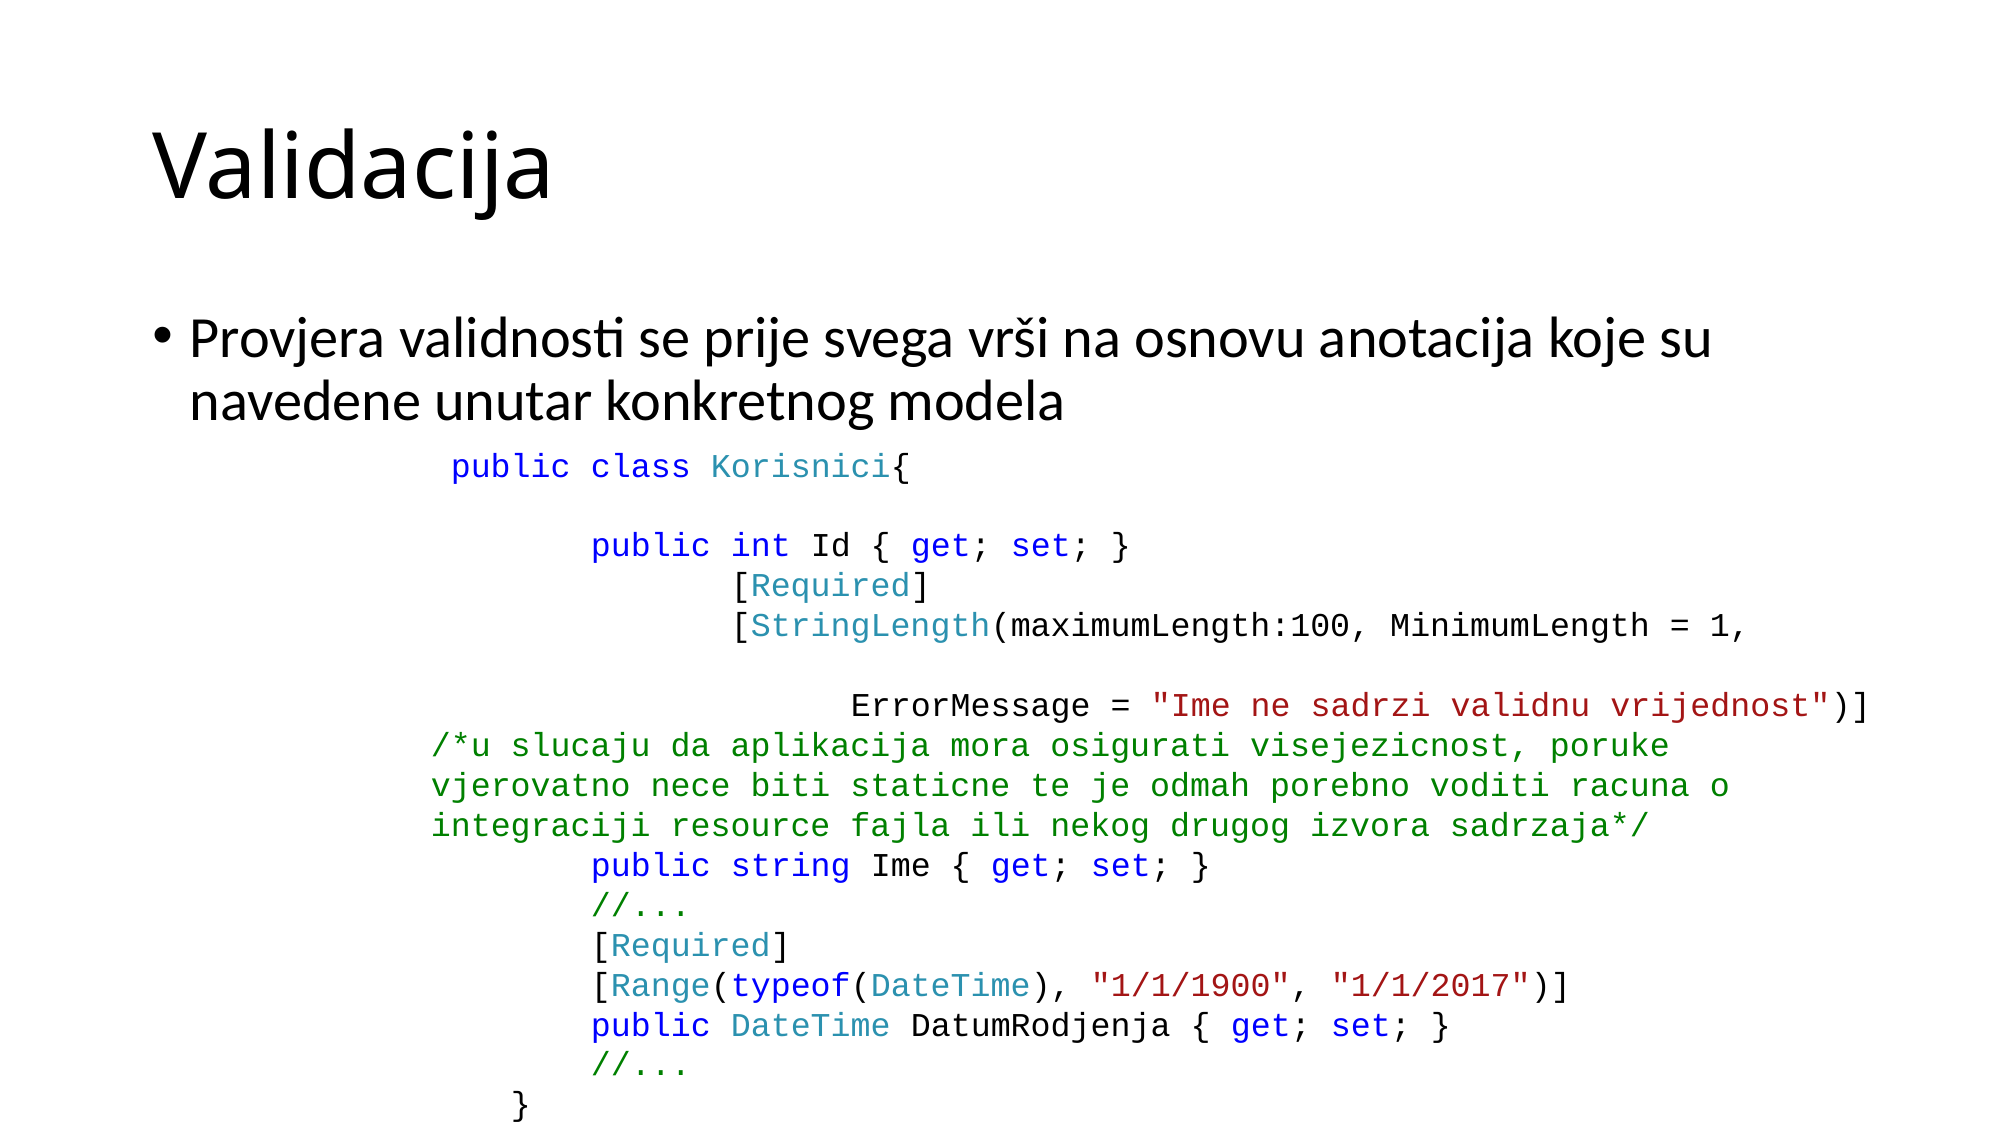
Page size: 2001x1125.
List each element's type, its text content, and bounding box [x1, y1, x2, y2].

title Validacija [137, 59, 1863, 278]
text_box public class Korisnici{ public int Id { get; set; } [Required] [StringLength(maximumLength:100, MinimumLength = 1, ErrorMessage = "Ime ne sadrzi validnu vrijednost")] /*u slucaju da aplikacija mora osigurati visejezicnost, poruke vjerovatno nece biti staticne te je odmah porebno voditi racuna o integraciji resource fajla ili nekog drugog izvora sadrzaja*/ public string Ime { get; set; } //... [Required] [Range(typeof(DateTime), "1/1/1900", "1/1/2017")] public DateTime DatumRodjenja { get; set; } //... } [416, 436, 1905, 1125]
list Provjera validnosti se prije svega vrši na osnovu anotacija koje su navedene unutar konkretnog modela [137, 299, 1863, 1014]
